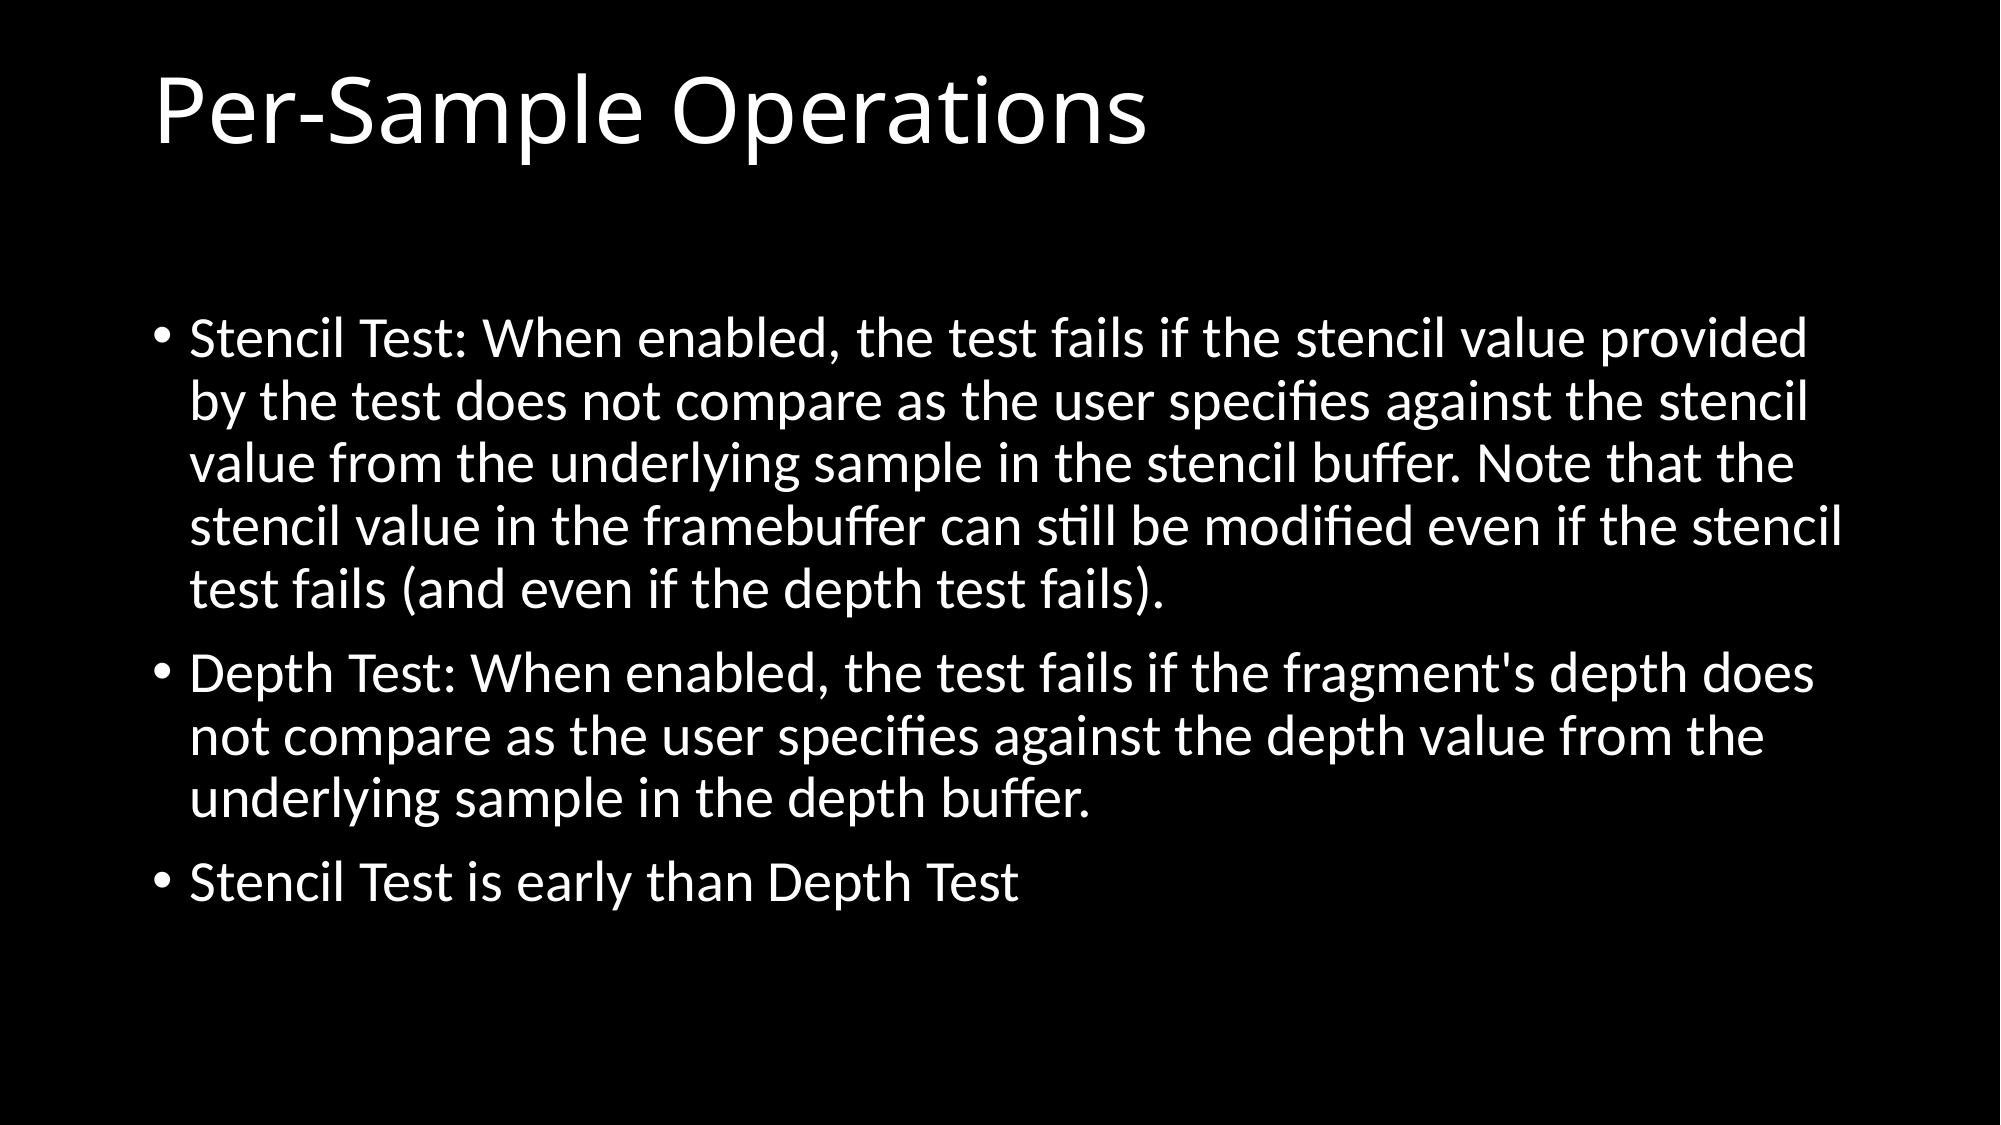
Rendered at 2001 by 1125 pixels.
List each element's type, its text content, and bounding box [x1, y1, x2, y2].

title Per-Sample Operations [137, 59, 1863, 278]
list Stencil Test: When enabled, the test fails if the stencil value provided by the test does not compare as the user specifies against the stencil value from the underlying sample in the stencil buffer. Note that the stencil value in the framebuffer can still be modified even if the stencil test fails (and even if the depth test fails). Depth Test: When enabled, the test fails if the fragment's depth does not compare as the user specifies against the depth value from the underlying sample in the depth buffer. Stencil Test is early than Depth Test [137, 299, 1863, 1014]
